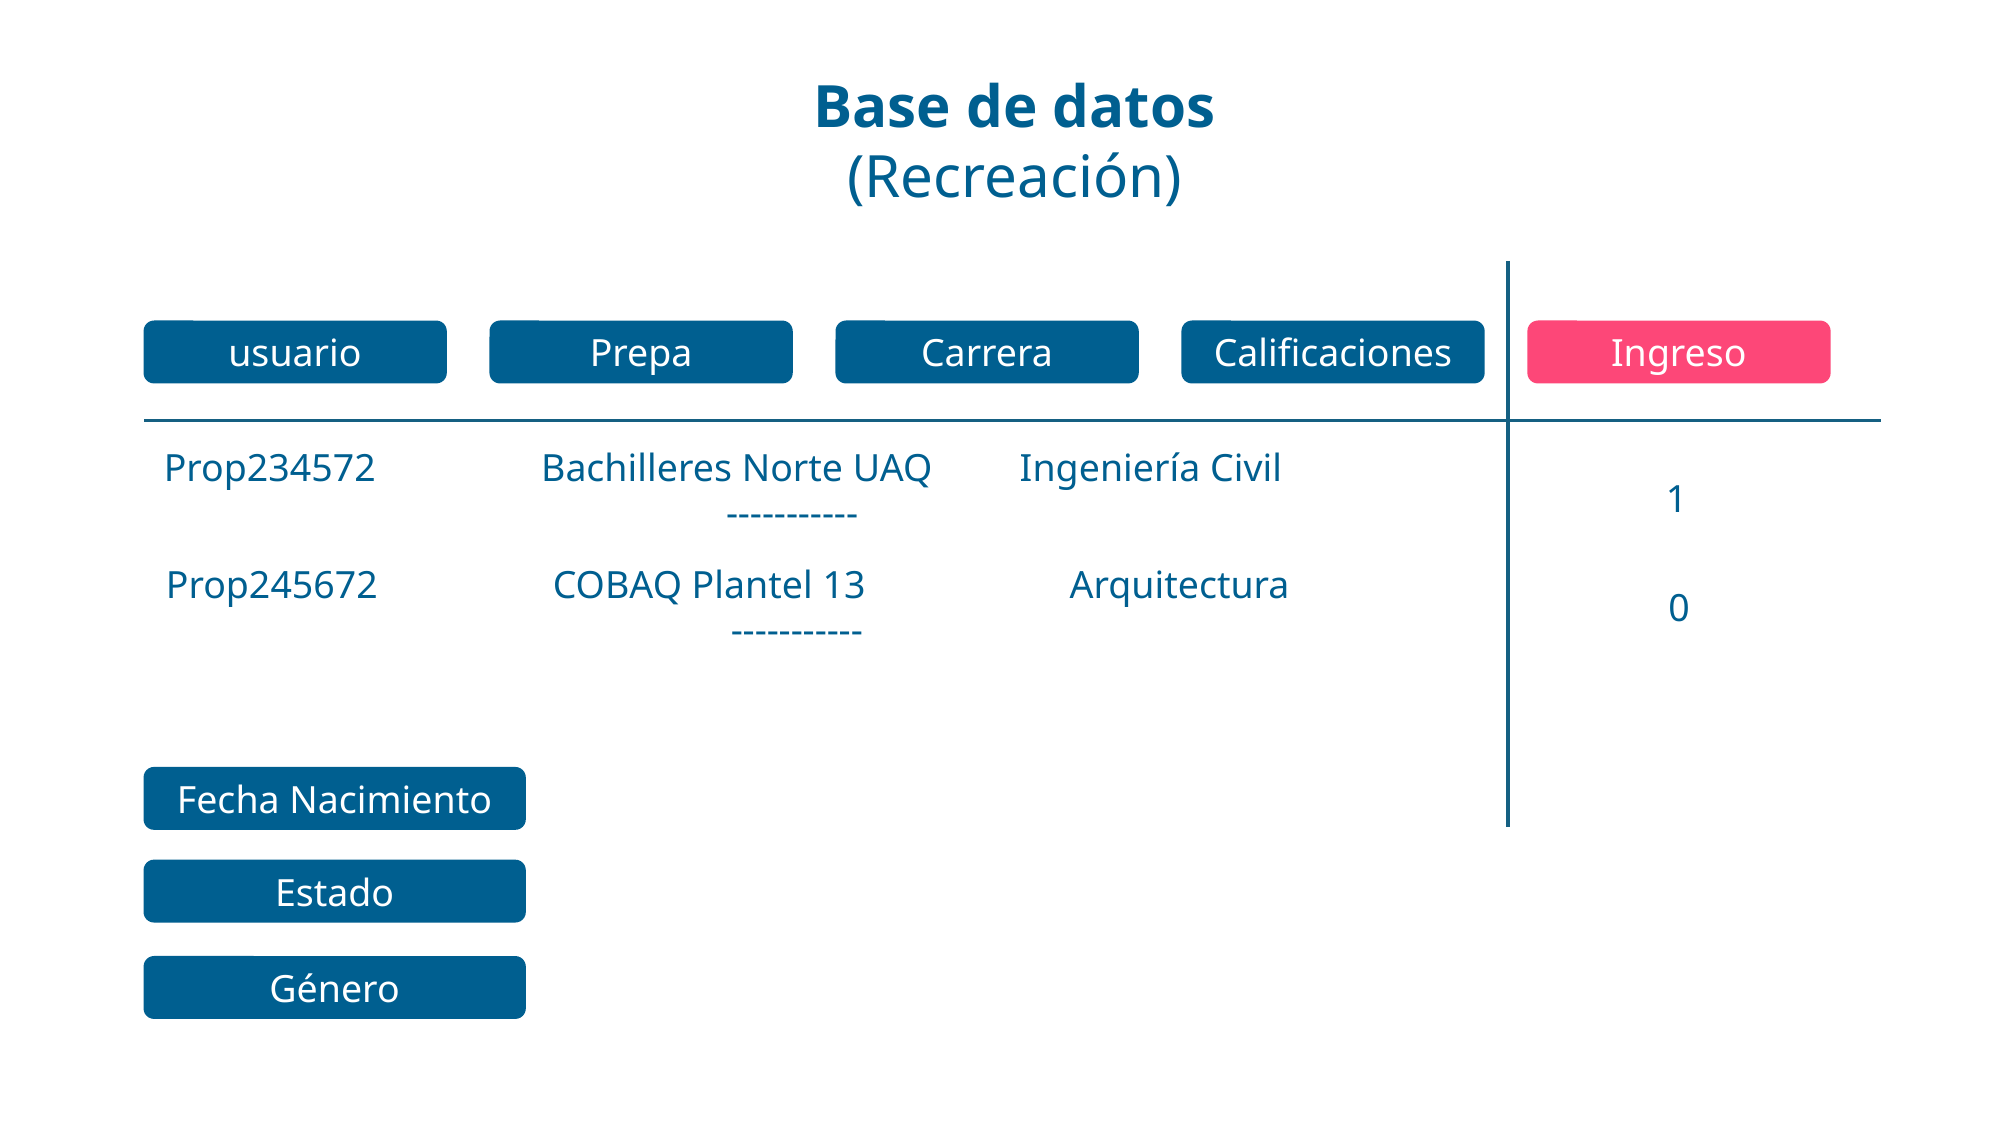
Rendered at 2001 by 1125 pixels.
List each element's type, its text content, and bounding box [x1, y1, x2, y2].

text_box Prop245672 COBAQ Plantel 13 Arquitectura ----------- [141, 573, 1442, 640]
text_box 1 [1620, 464, 1733, 531]
text_box Carrera [833, 318, 1141, 386]
text_box 0 [1623, 573, 1735, 640]
text_box Base de datos (Recreación) [743, 61, 1286, 218]
text_box Prop234572 Bachilleres Norte UAQ Ingeniería Civil ----------- [141, 456, 1442, 523]
text_box Ingreso [1525, 318, 1833, 386]
text_box Estado [141, 858, 528, 925]
text_box usuario [141, 318, 449, 386]
text_box Género [141, 954, 528, 1021]
text_box Prepa [487, 318, 795, 386]
text_box Fecha Nacimiento [141, 765, 528, 832]
text_box Calificaciones [1179, 318, 1487, 386]
